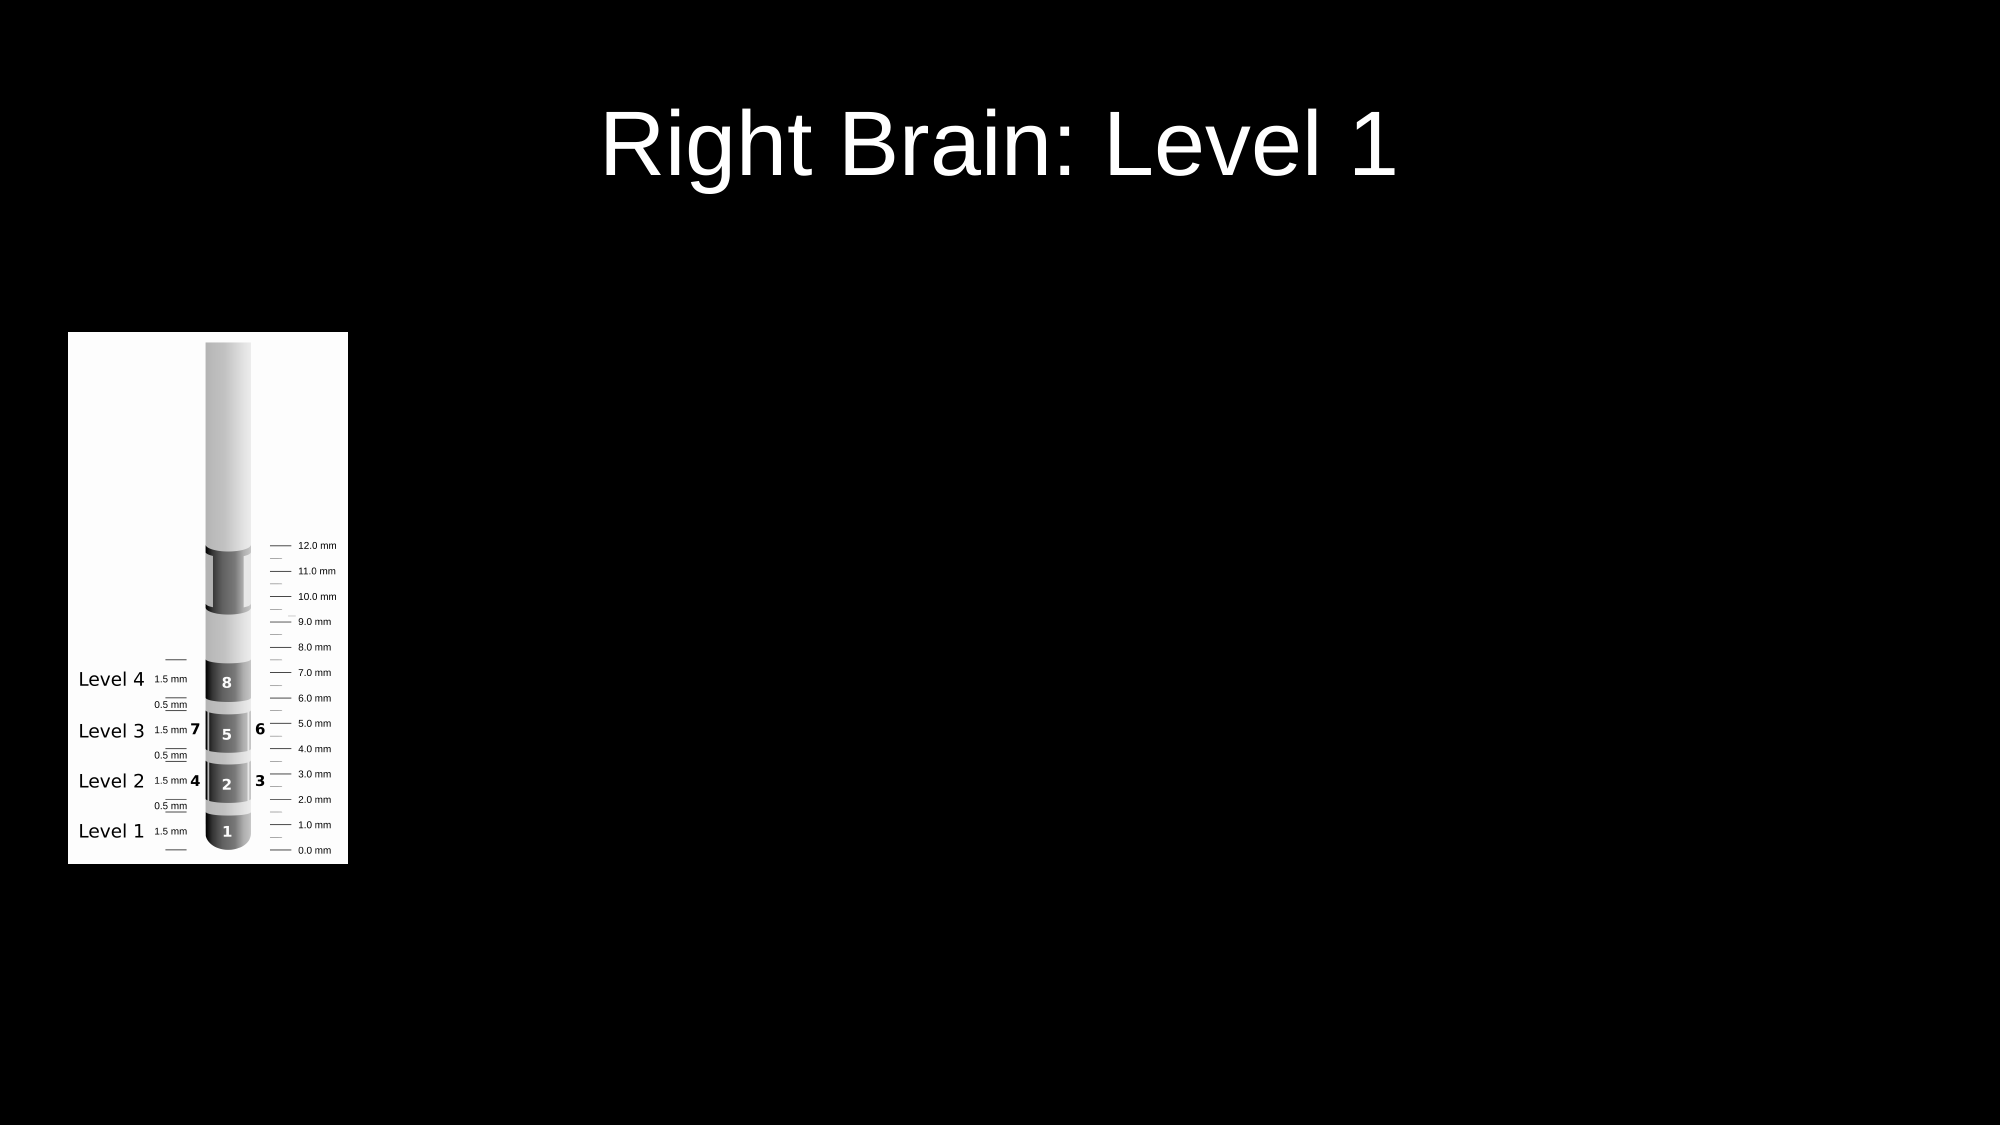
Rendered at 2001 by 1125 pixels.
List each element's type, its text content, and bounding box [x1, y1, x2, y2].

title Right Brain: Level 1 [99, 44, 1900, 233]
picture [68, 332, 348, 864]
